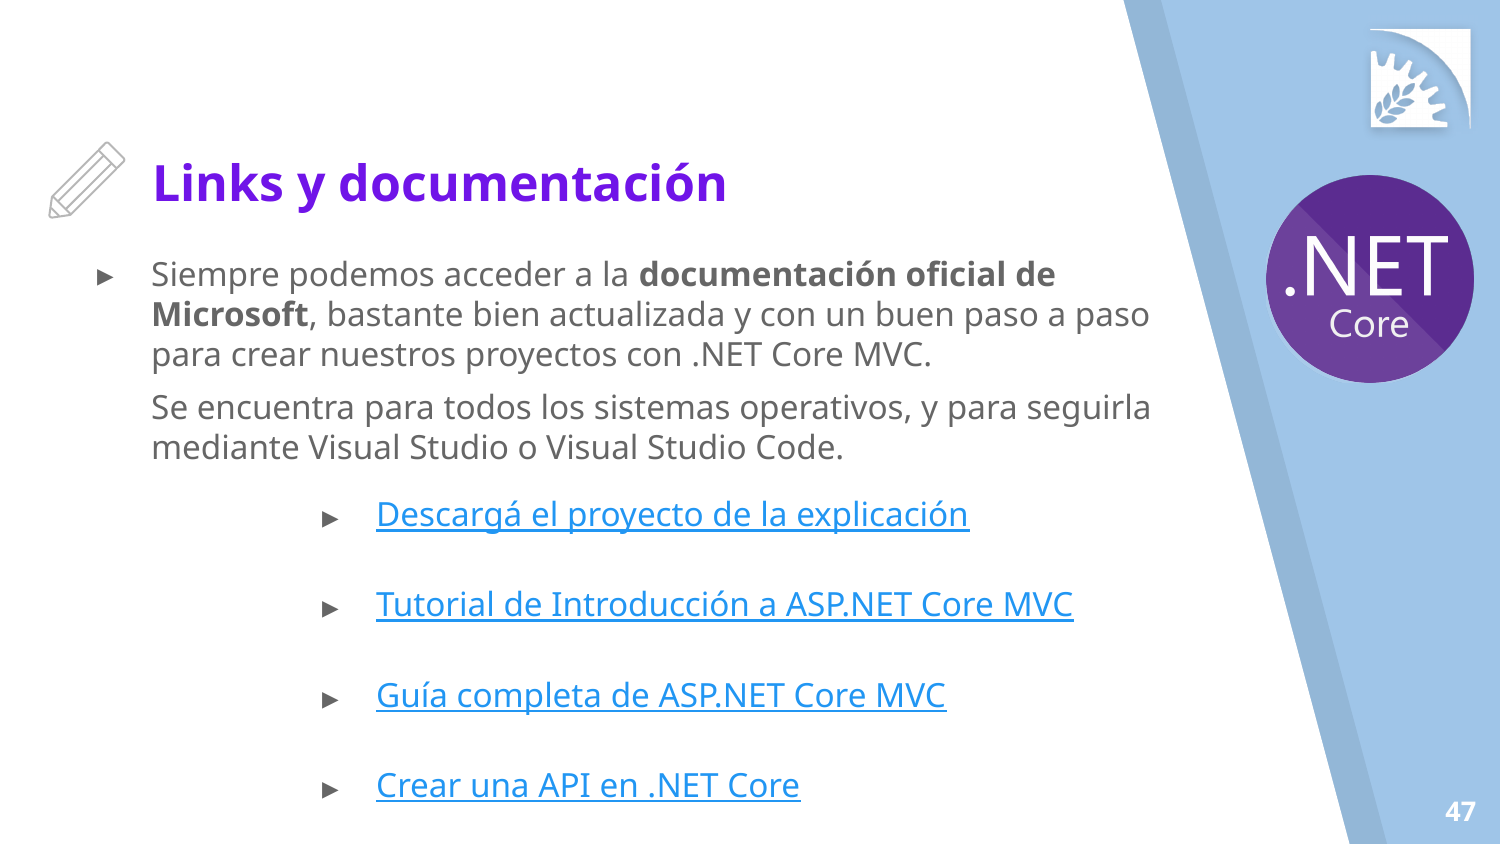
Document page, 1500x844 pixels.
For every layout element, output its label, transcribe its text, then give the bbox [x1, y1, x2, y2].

list Siempre podemos acceder a la documentación oficial de Microsoft, bastante bien actualizada y con un buen paso a paso para crear nuestros proyectos con .NET Core MVC. Se encuentra para todos los sistemas operativos, y para seguirla mediante Visual Studio o Visual Studio Code. Descargá el proyecto de la explicación Tutorial de Introducción a ASP.NET Core MVC Guía completa de ASP.NET Core MVC Crear una API en .NET Core [61, 238, 1213, 818]
picture [1266, 175, 1475, 383]
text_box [49, 142, 125, 218]
picture [1367, 15, 1479, 134]
slide_number ‹#› [1401, 779, 1492, 844]
title Links y documentación [137, 146, 1011, 227]
